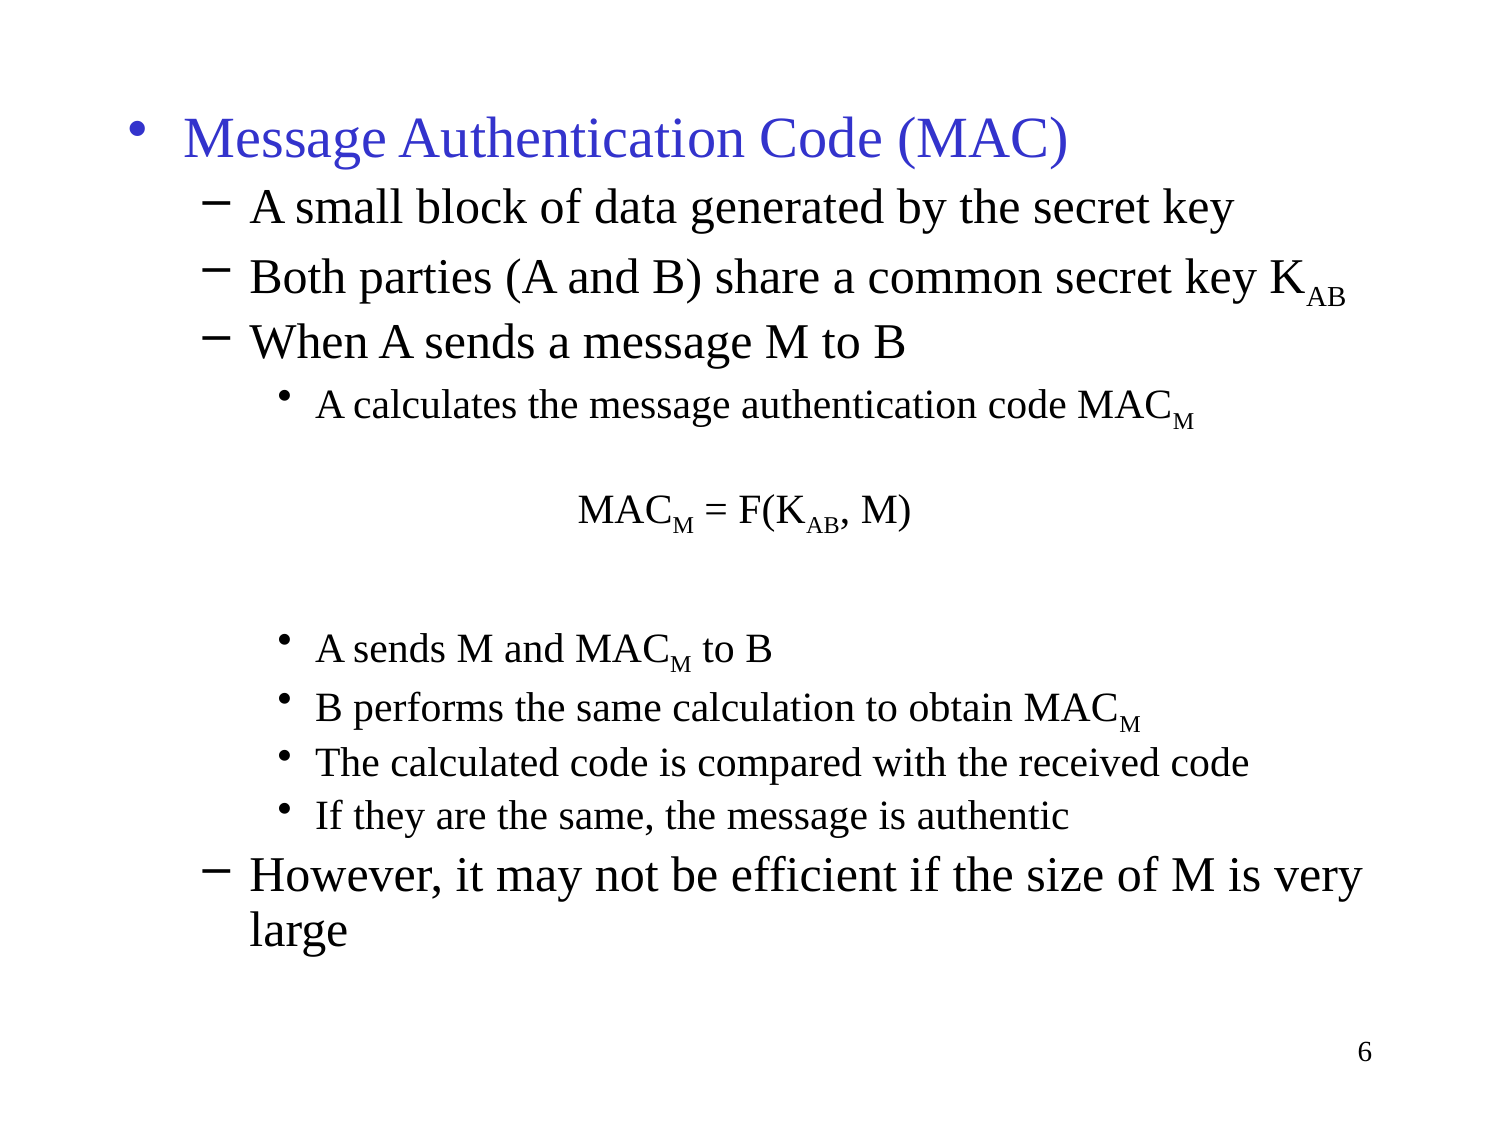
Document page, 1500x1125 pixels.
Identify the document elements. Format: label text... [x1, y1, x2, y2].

list Message Authentication Code (MAC) A small block of data generated by the secret key Both parties (A and B) share a common secret key KAB When A sends a message M to B A calculates the message authentication code MACM MACM = F(KAB, M) A sends M and MACM to B B performs the same calculation to obtain MACM The calculated code is compared with the received code If they are the same, the message is authentic However, it may not be efficient if the size of M is very large [112, 99, 1388, 1000]
slide_number 6 [1074, 1024, 1388, 1101]
